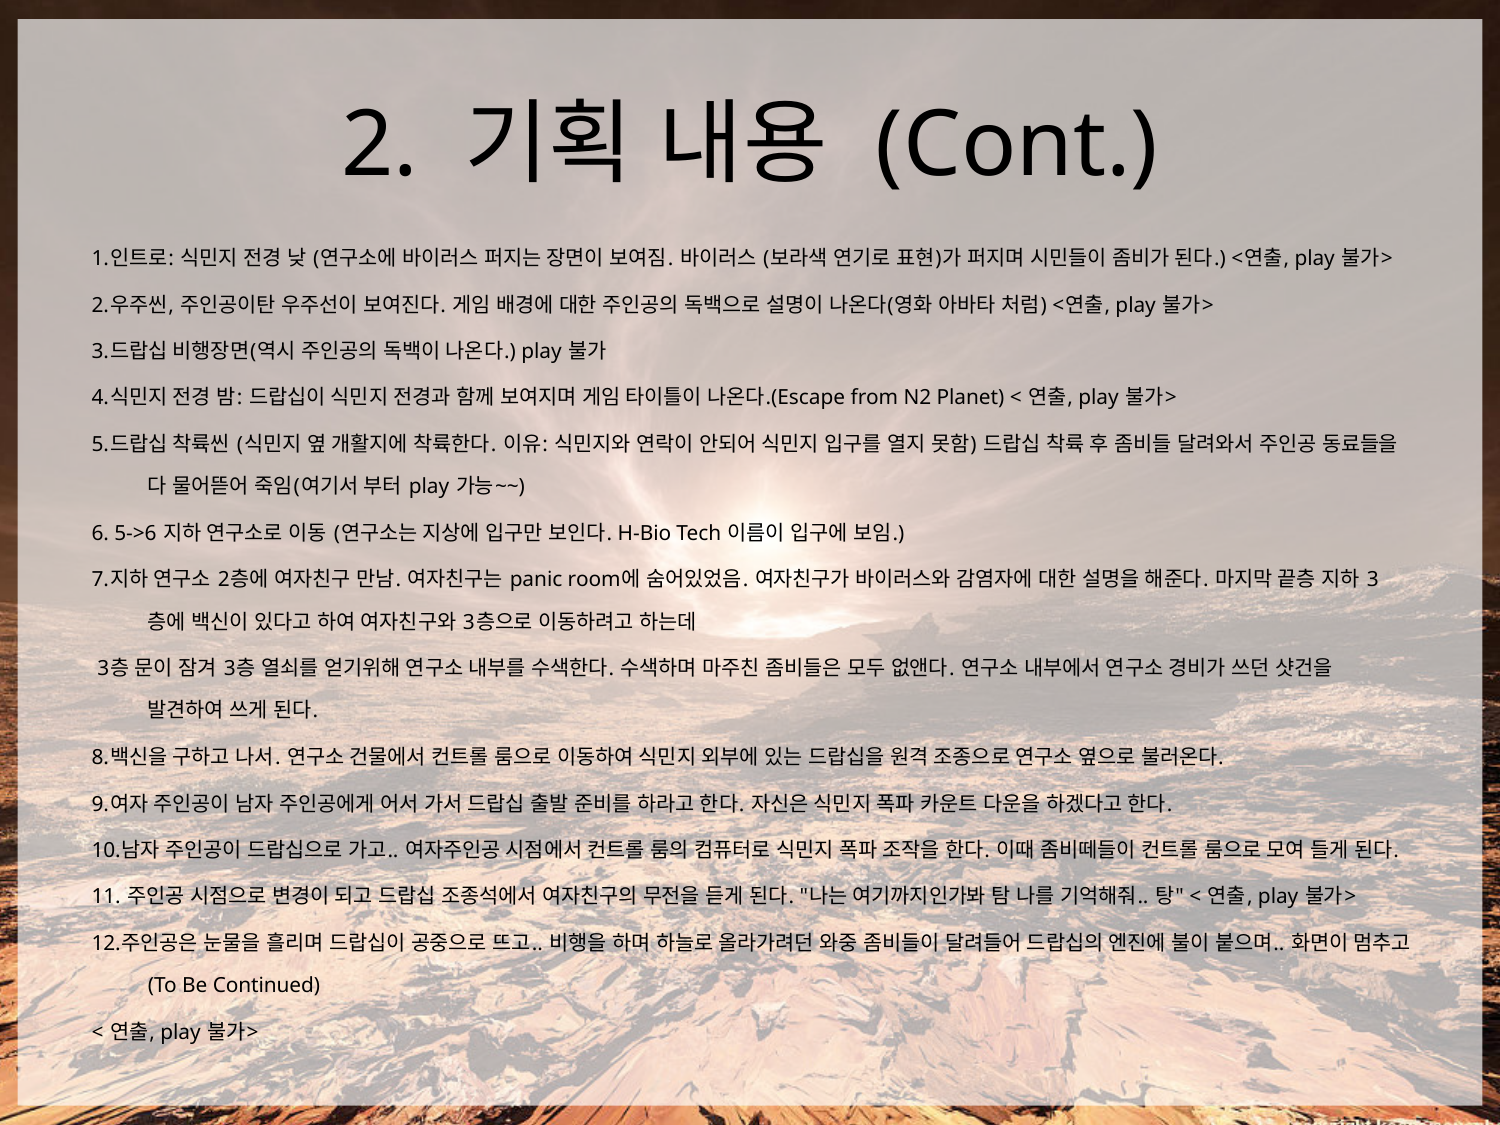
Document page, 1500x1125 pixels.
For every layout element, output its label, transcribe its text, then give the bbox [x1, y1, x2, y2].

list 1.인트로: 식민지 전경 낮 (연구소에 바이러스 퍼지는 장면이 보여짐. 바이러스 (보라색 연기로 표현)가 퍼지며 시민들이 좀비가 된다.) <연출, play 불가> 2.우주씬, 주인공이탄 우주선이 보여진다. 게임 배경에 대한 주인공의 독백으로 설명이 나온다(영화 아바타 처럼) <연출, play 불가> 3.드랍십 비행장면(역시 주인공의 독백이 나온다.) play 불가 4.식민지 전경 밤: 드랍십이 식민지 전경과 함께 보여지며 게임 타이틀이 나온다.(Escape from N2 Planet) < 연출, play 불가> 5.드랍십 착륙씬 (식민지 옆 개활지에 착륙한다. 이유: 식민지와 연락이 안되어 식민지 입구를 열지 못함) 드랍십 착륙 후 좀비들 달려와서 주인공 동료들을 다 물어뜯어 죽임(여기서 부터 play 가능~~) 6. 5->6 지하 연구소로 이동 (연구소는 지상에 입구만 보인다. H-Bio Tech 이름이 입구에 보임.) 7.지하 연구소 2층에 여자친구 만남. 여자친구는 panic room에 숨어있었음. 여자친구가 바이러스와 감염자에 대한 설명을 해준다. 마지막 끝층 지하 3층에 백신이 있다고 하여 여자친구와 3층으로 이동하려고 하는데 3층 문이 잠겨 3층 열쇠를 얻기위해 연구소 내부를 수색한다. 수색하며 마주친 좀비들은 모두 없앤다. 연구소 내부에서 연구소 경비가 쓰던 샷건을 발견하여 쓰게 된다. 8.백신을 구하고 나서. 연구소 건물에서 컨트롤 룸으로 이동하여 식민지 외부에 있는 드랍십을 원격 조종으로 연구소 옆으로 불러온다. 9.여자 주인공이 남자 주인공에게 어서 가서 드랍십 출발 준비를 하라고 한다. 자신은 식민지 폭파 카운트 다운을 하겠다고 한다. 10.남자 주인공이 드랍십으로 가고.. 여자주인공 시점에서 컨트롤 룸의 컴퓨터로 식민지 폭파 조작을 한다. 이때 좀비떼들이 컨트롤 룸으로 모여 들게 된다. 11. 주인공 시점으로 변경이 되고 드랍십 조종석에서 여자친구의 무전을 듣게 된다. "나는 여기까지인가봐 탐 나를 기억해줘.. 탕" < 연출, play 불가> 12.주인공은 눈물을 흘리며 드랍십이 공중으로 뜨고.. 비행을 하며 하늘로 올라가려던 와중 좀비들이 달려들어 드랍십의 엔진에 불이 붙으며.. 화면이 멈추고 (To Be Continued) < 연출, play 불가> [76, 219, 1427, 1094]
title 2. 기획 내용 (Cont.) [75, 45, 1425, 233]
picture [0, 0, 1500, 1125]
